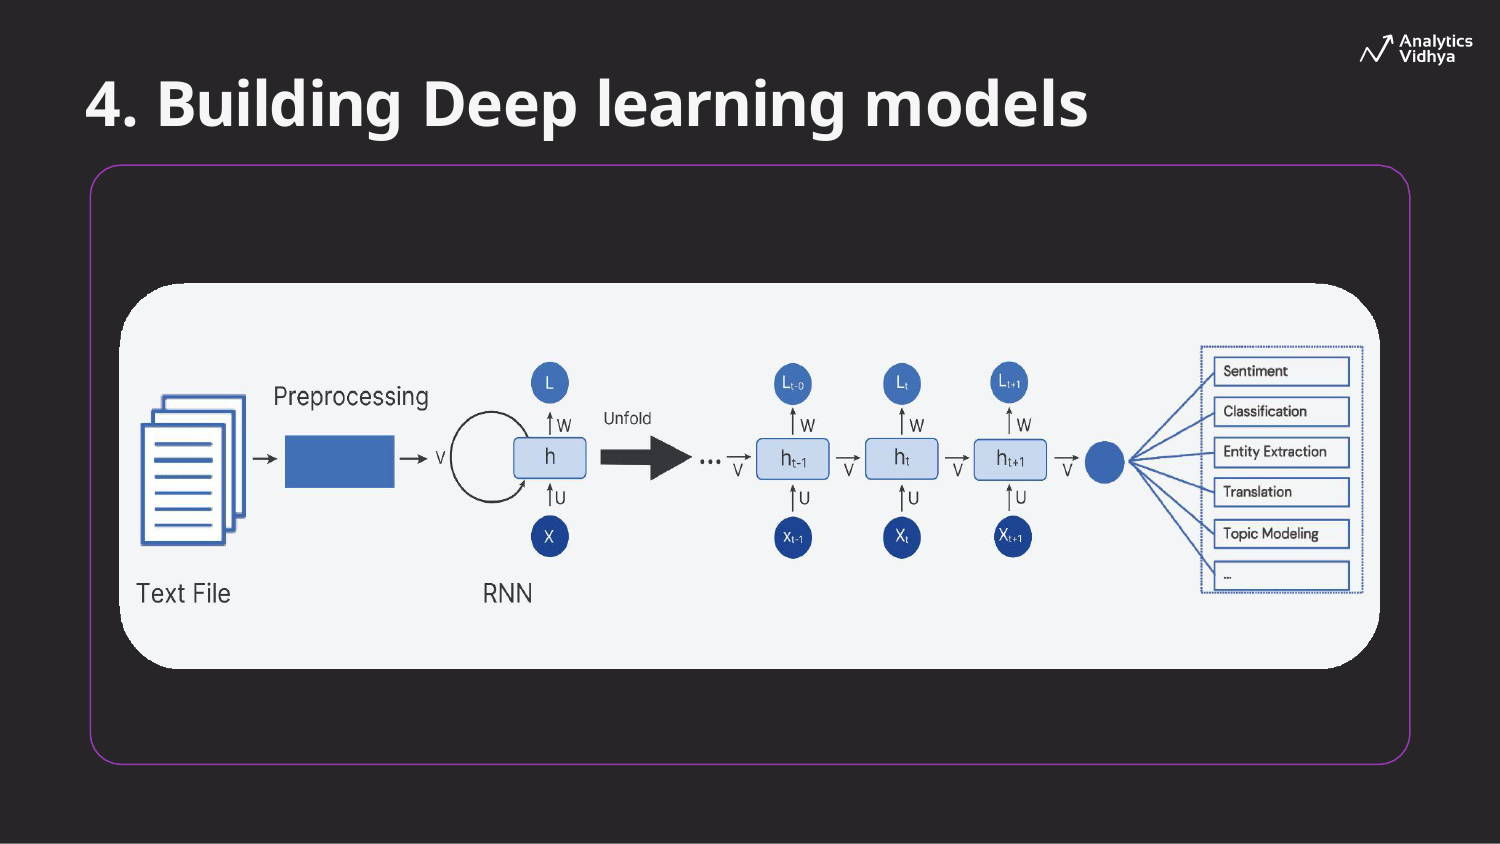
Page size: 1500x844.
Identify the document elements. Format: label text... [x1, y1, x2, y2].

picture [119, 281, 1380, 669]
title 4. Building Deep learning models [83, 61, 1192, 205]
picture [1355, 32, 1477, 68]
